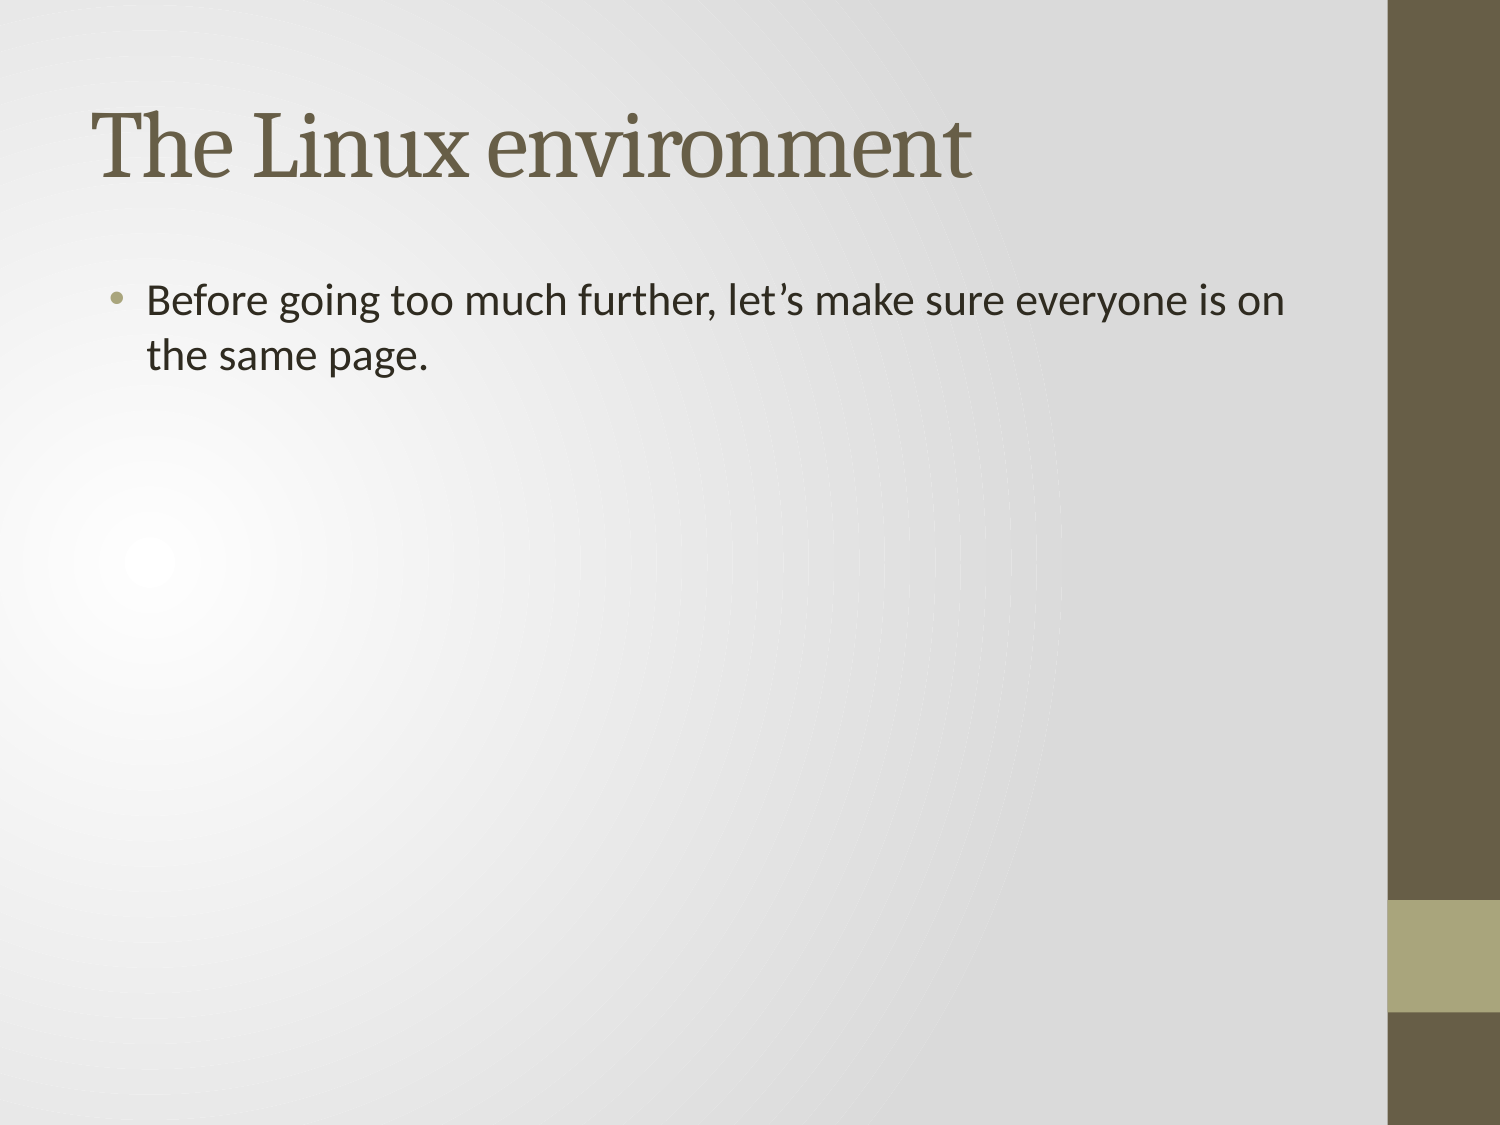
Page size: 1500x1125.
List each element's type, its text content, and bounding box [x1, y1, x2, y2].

title The Linux environment [75, 45, 1325, 233]
list Before going too much further, let’s make sure everyone is on the same page. [75, 262, 1325, 1050]
